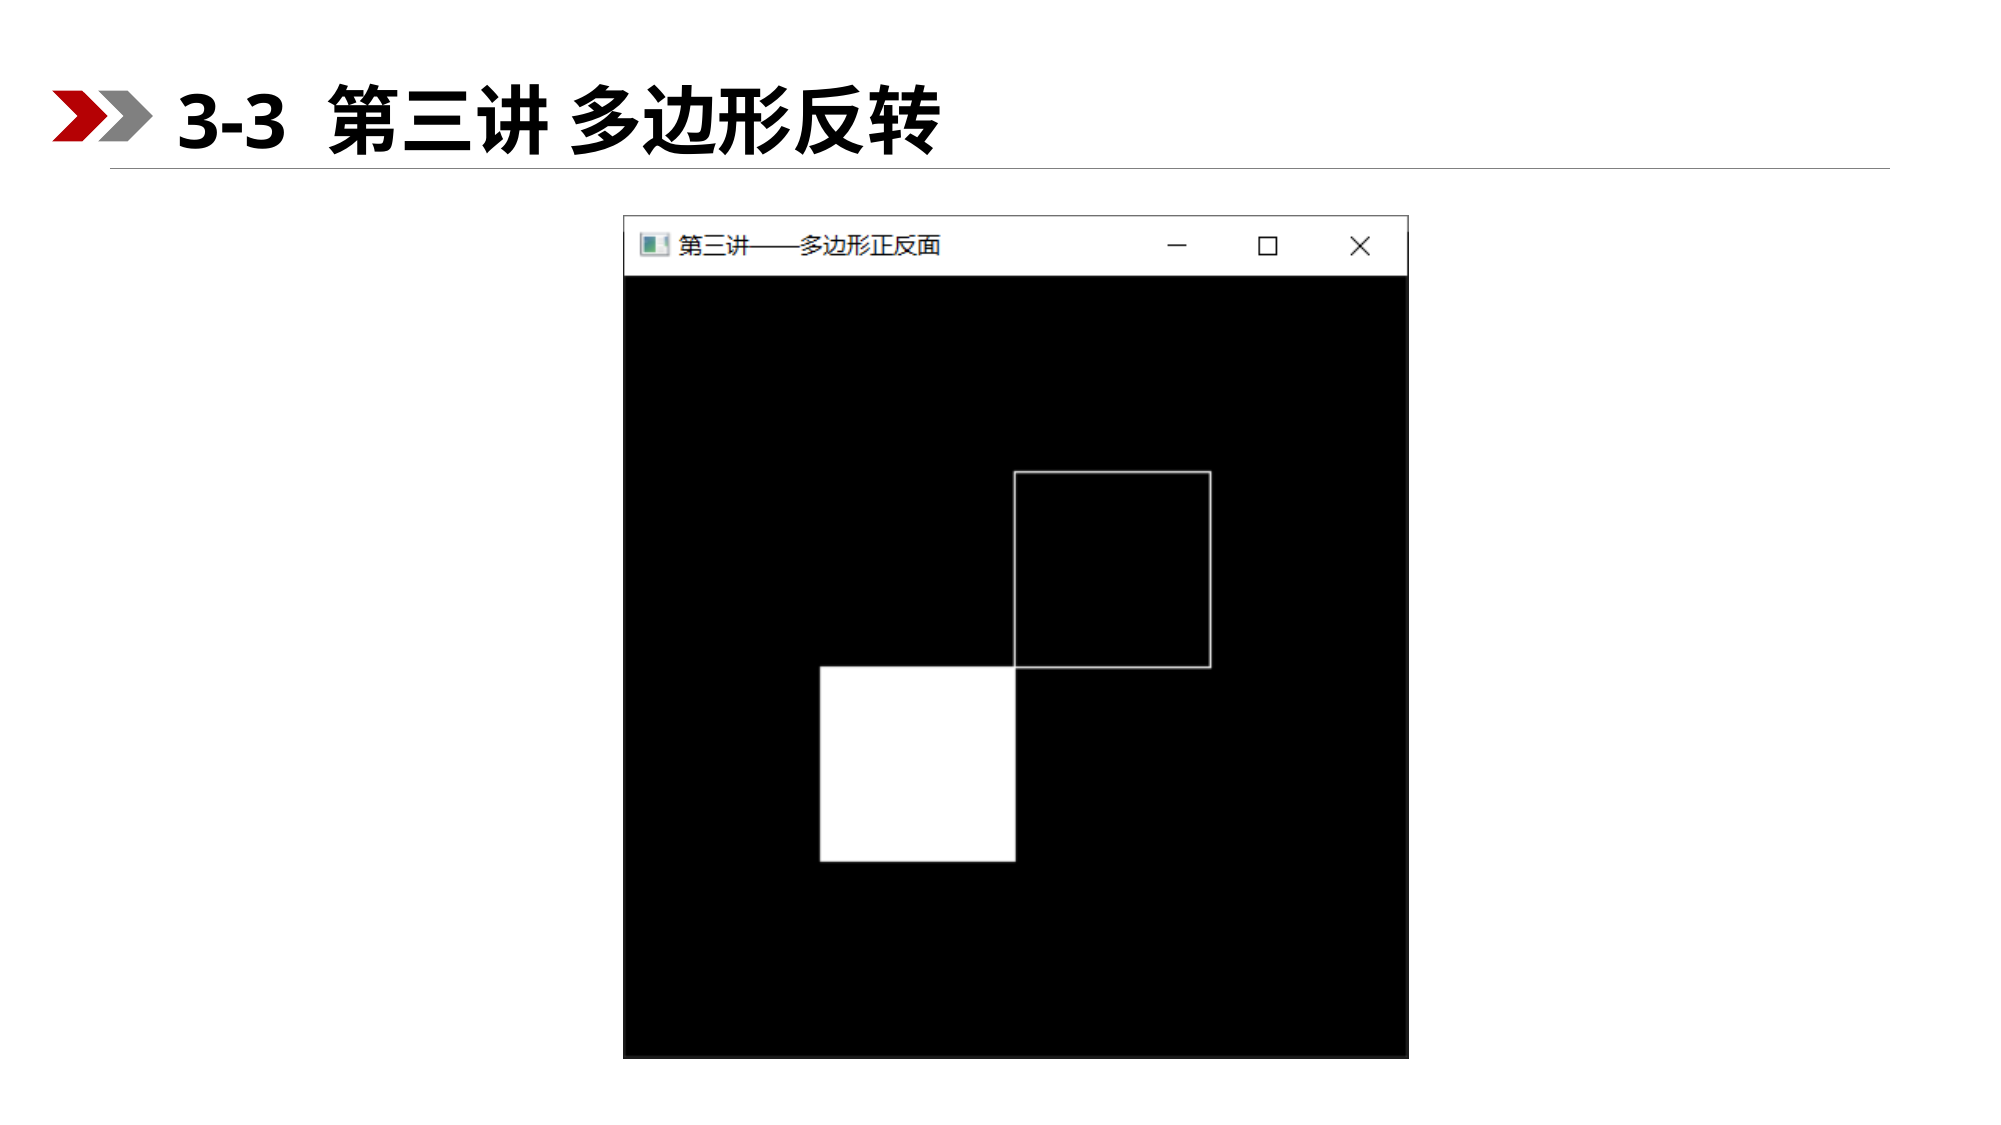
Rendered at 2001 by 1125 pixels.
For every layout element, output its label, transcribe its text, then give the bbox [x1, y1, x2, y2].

text_box 3-3 第三讲 多边形反转 [162, 65, 958, 171]
picture [623, 215, 1409, 1059]
